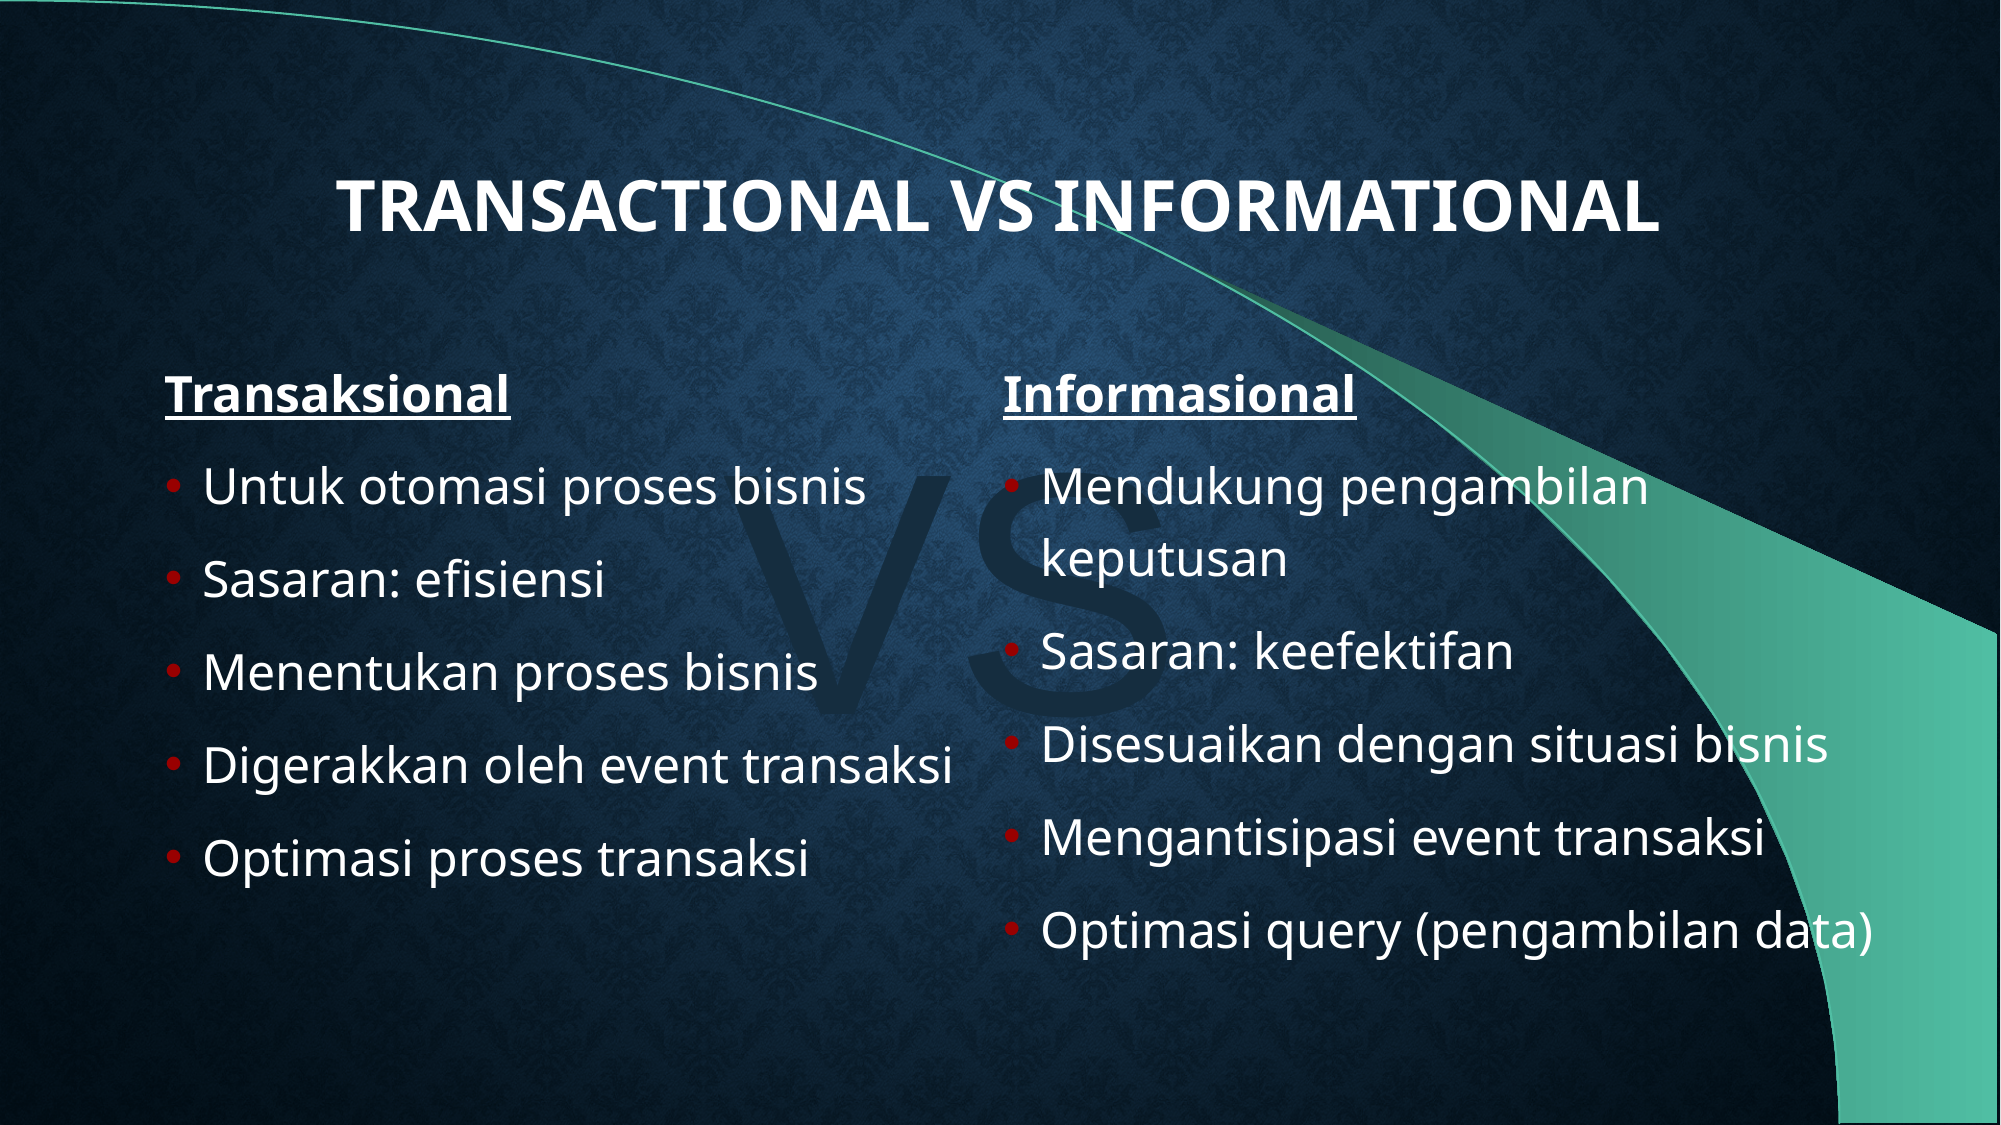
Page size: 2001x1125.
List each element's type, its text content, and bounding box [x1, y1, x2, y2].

list Transaksional Untuk otomasi proses bisnis Sasaran: efisiensi Menentukan proses bisnis Digerakkan oleh event transaksi Optimasi proses transaksi [149, 342, 988, 950]
title Transactional vs Informational [149, 99, 1849, 318]
list Informasional Mendukung pengambilan keputusan Sasaran: keefektifan Disesuaikan dengan situasi bisnis Mengantisipasi event transaksi Optimasi query (pengambilan data) [988, 342, 1910, 950]
